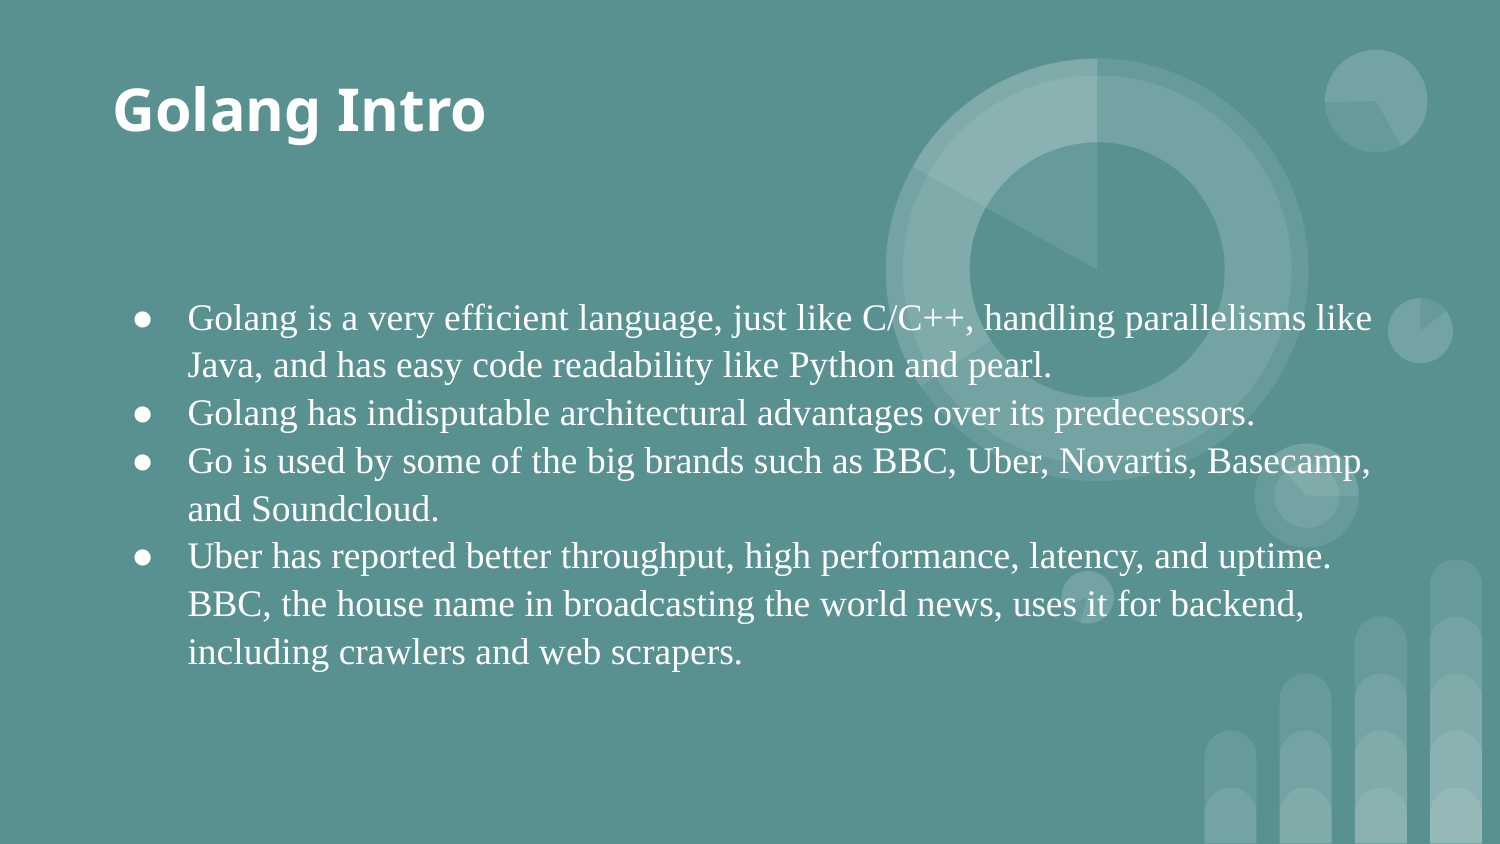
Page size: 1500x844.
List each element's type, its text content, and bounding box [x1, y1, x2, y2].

title Golang Intro [97, 40, 1436, 164]
subtitle Golang is a very efficient language, just like C/C++, handling parallelisms like Java, and has easy code readability like Python and pearl. Golang has indisputable architectural advantages over its predecessors. Go is used by some of the big brands such as BBC, Uber, Novartis, Basecamp, and Soundcloud. Uber has reported better throughput, high performance, latency, and uptime. BBC, the house name in broadcasting the world news, uses it for backend, including crawlers and web scrapers. [97, 205, 1436, 790]
